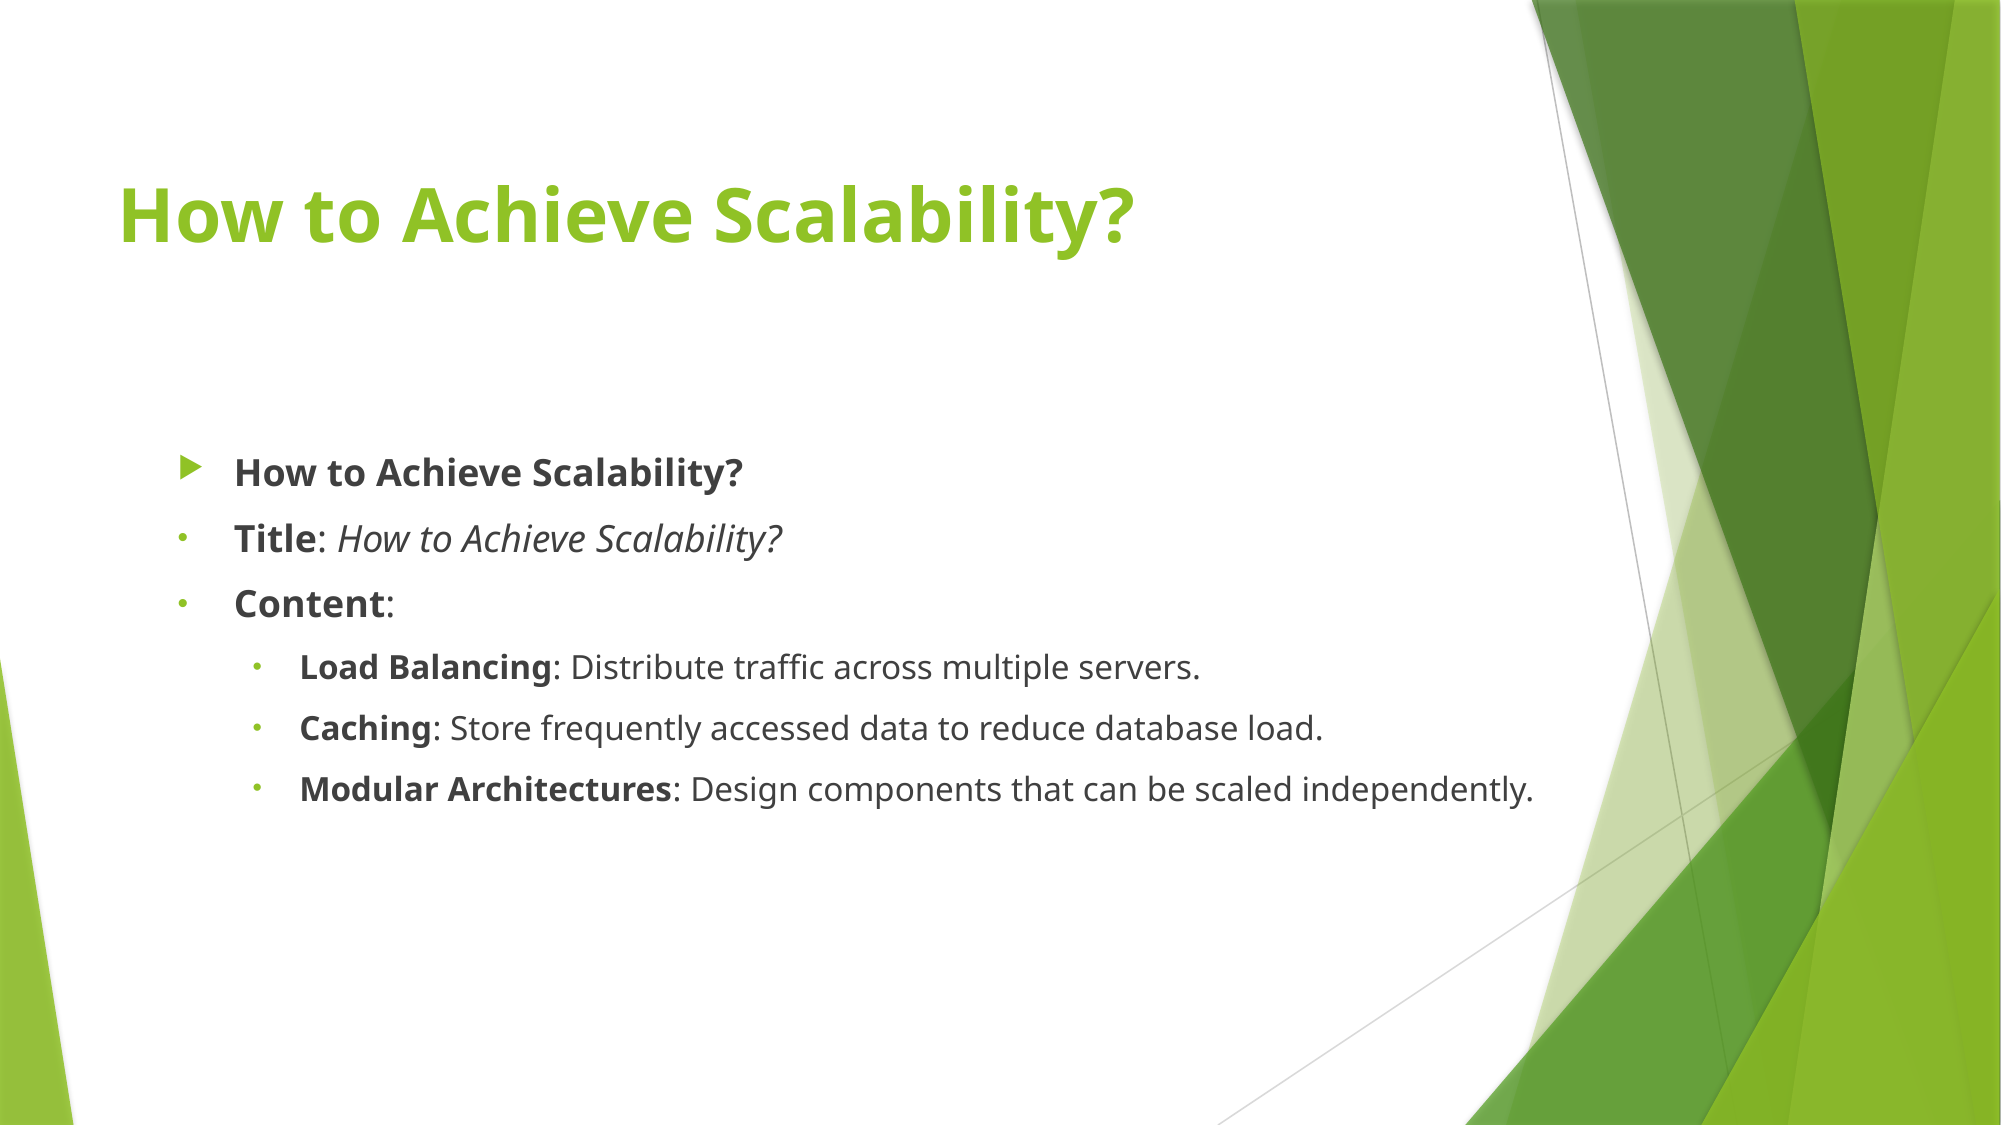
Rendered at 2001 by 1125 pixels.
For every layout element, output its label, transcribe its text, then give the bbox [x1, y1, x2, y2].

list How to Achieve Scalability? Title: How to Achieve Scalability? Content: Load Balancing: Distribute traffic across multiple servers. Caching: Store frequently accessed data to reduce database load. Modular Architectures: Design components that can be scaled independently. [162, 301, 1609, 955]
title How to Achieve Scalability? [102, 160, 1513, 378]
